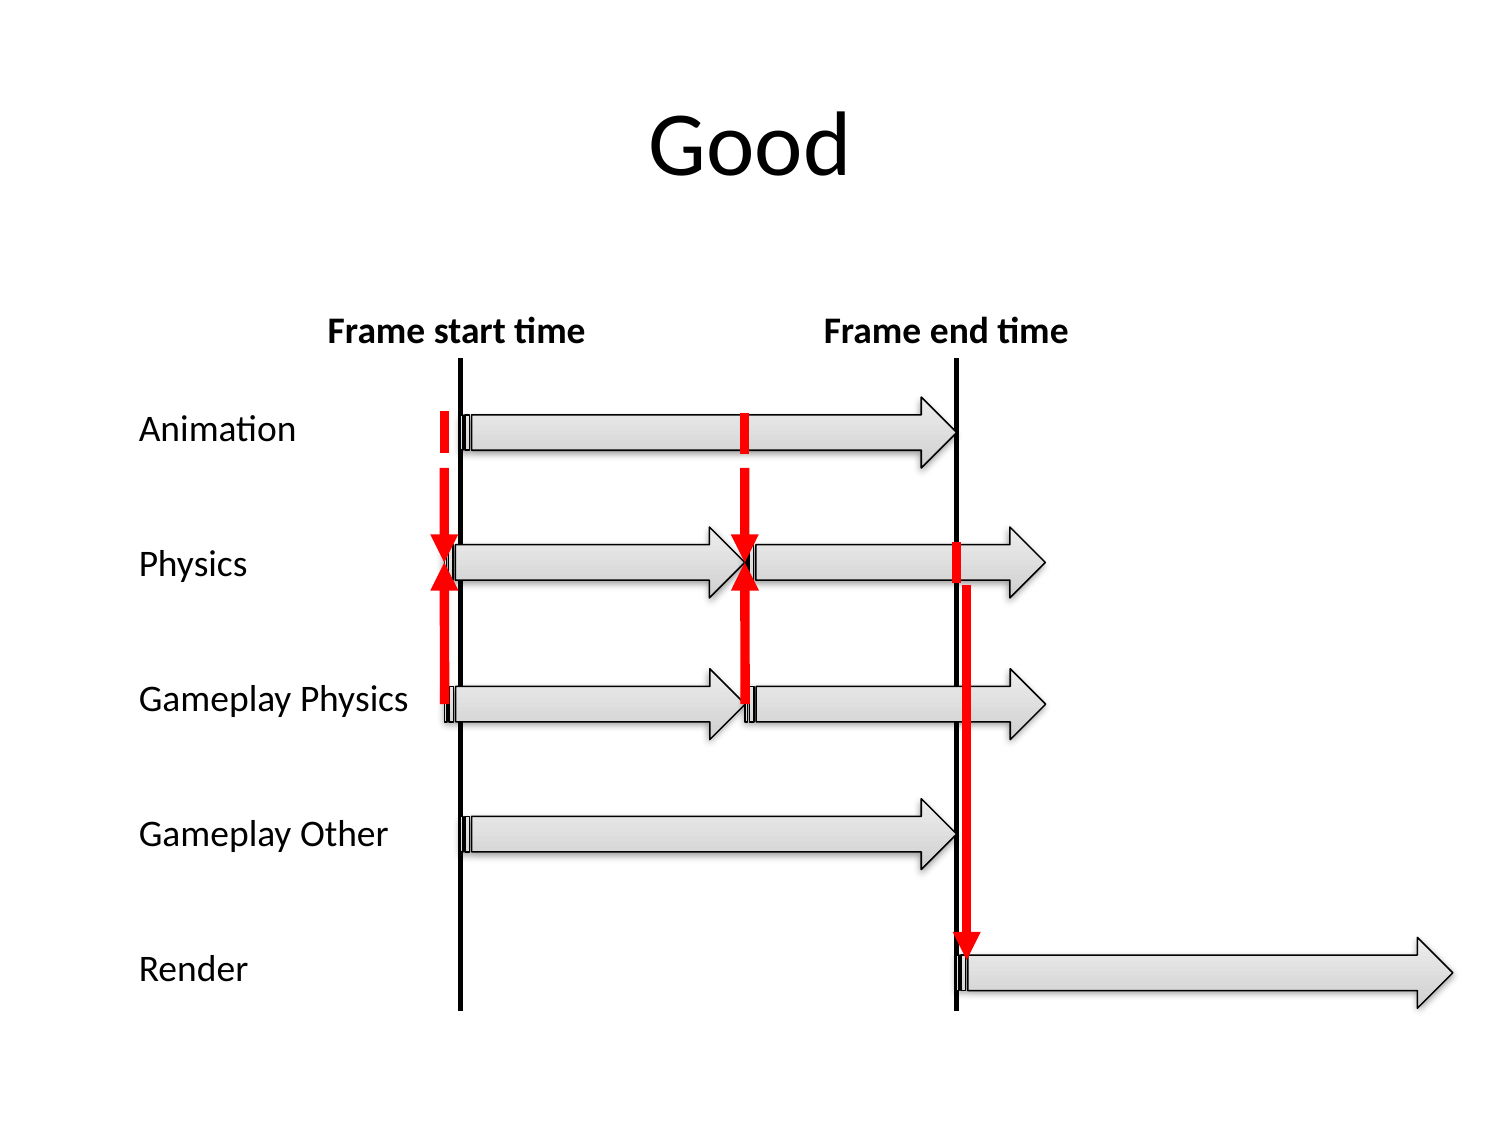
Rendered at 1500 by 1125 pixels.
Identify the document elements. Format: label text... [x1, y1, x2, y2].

text_box [744, 708, 748, 723]
text_box [749, 685, 952, 723]
text_box [449, 543, 456, 581]
text_box [755, 543, 951, 581]
text_box [465, 797, 952, 871]
title Good [75, 45, 1425, 233]
text_box [962, 936, 1454, 1009]
text_box [749, 396, 952, 469]
text_box Animation Physics Gameplay Physics Gameplay Other Render [123, 397, 432, 997]
text_box [750, 547, 754, 578]
text_box [972, 668, 1047, 741]
text_box [465, 668, 739, 741]
text_box [465, 414, 740, 452]
text_box Frame end time [809, 298, 1105, 359]
text_box [444, 685, 456, 723]
text_box [963, 526, 1046, 599]
text_box [465, 526, 738, 599]
text_box Frame start time [312, 298, 609, 359]
